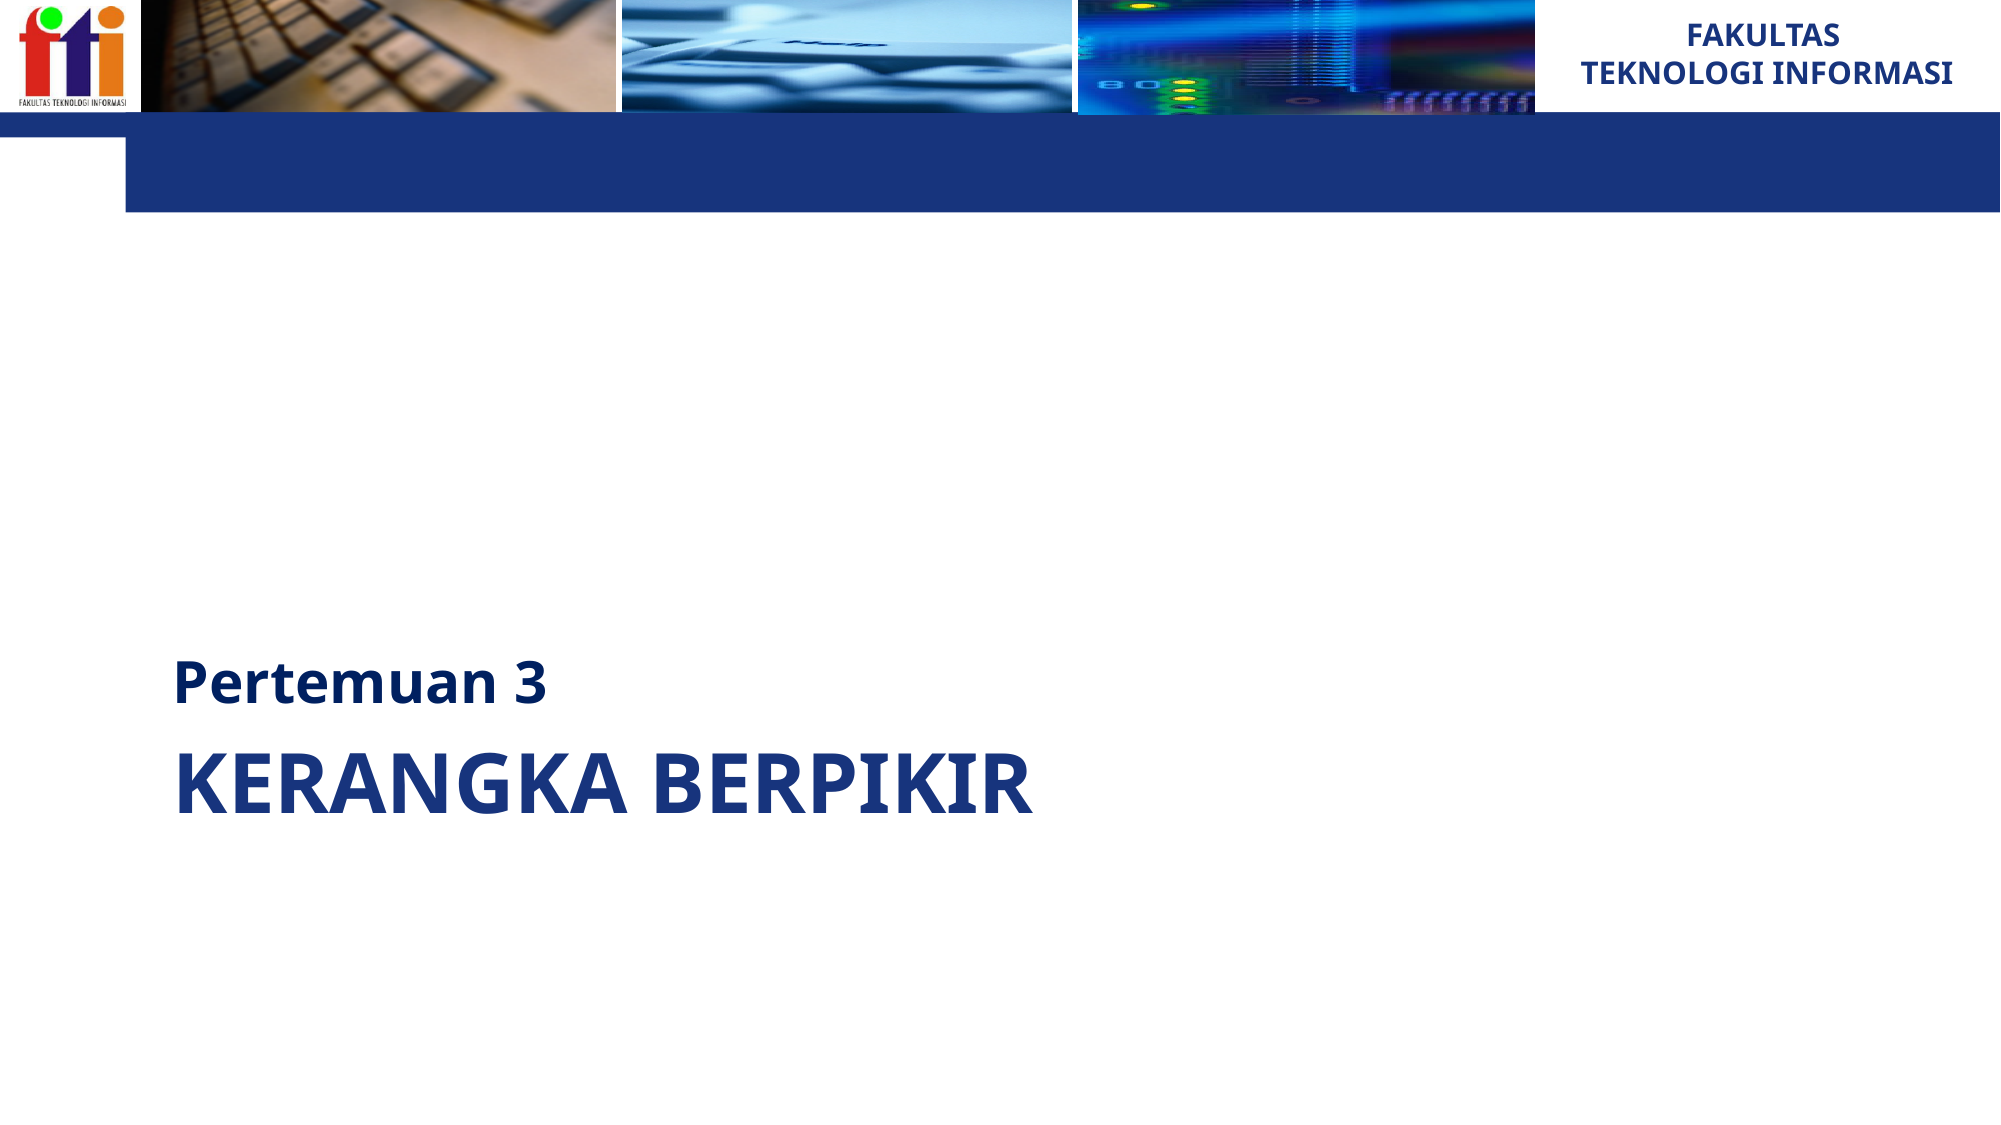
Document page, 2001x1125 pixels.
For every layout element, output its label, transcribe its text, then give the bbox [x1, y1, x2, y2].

picture [19, 6, 126, 106]
picture [1078, 0, 1535, 115]
picture [141, 0, 616, 112]
picture [622, 0, 1072, 113]
title KERANGKA BERPIKIR [157, 722, 1859, 947]
list Pertemuan 3 [157, 476, 1859, 722]
